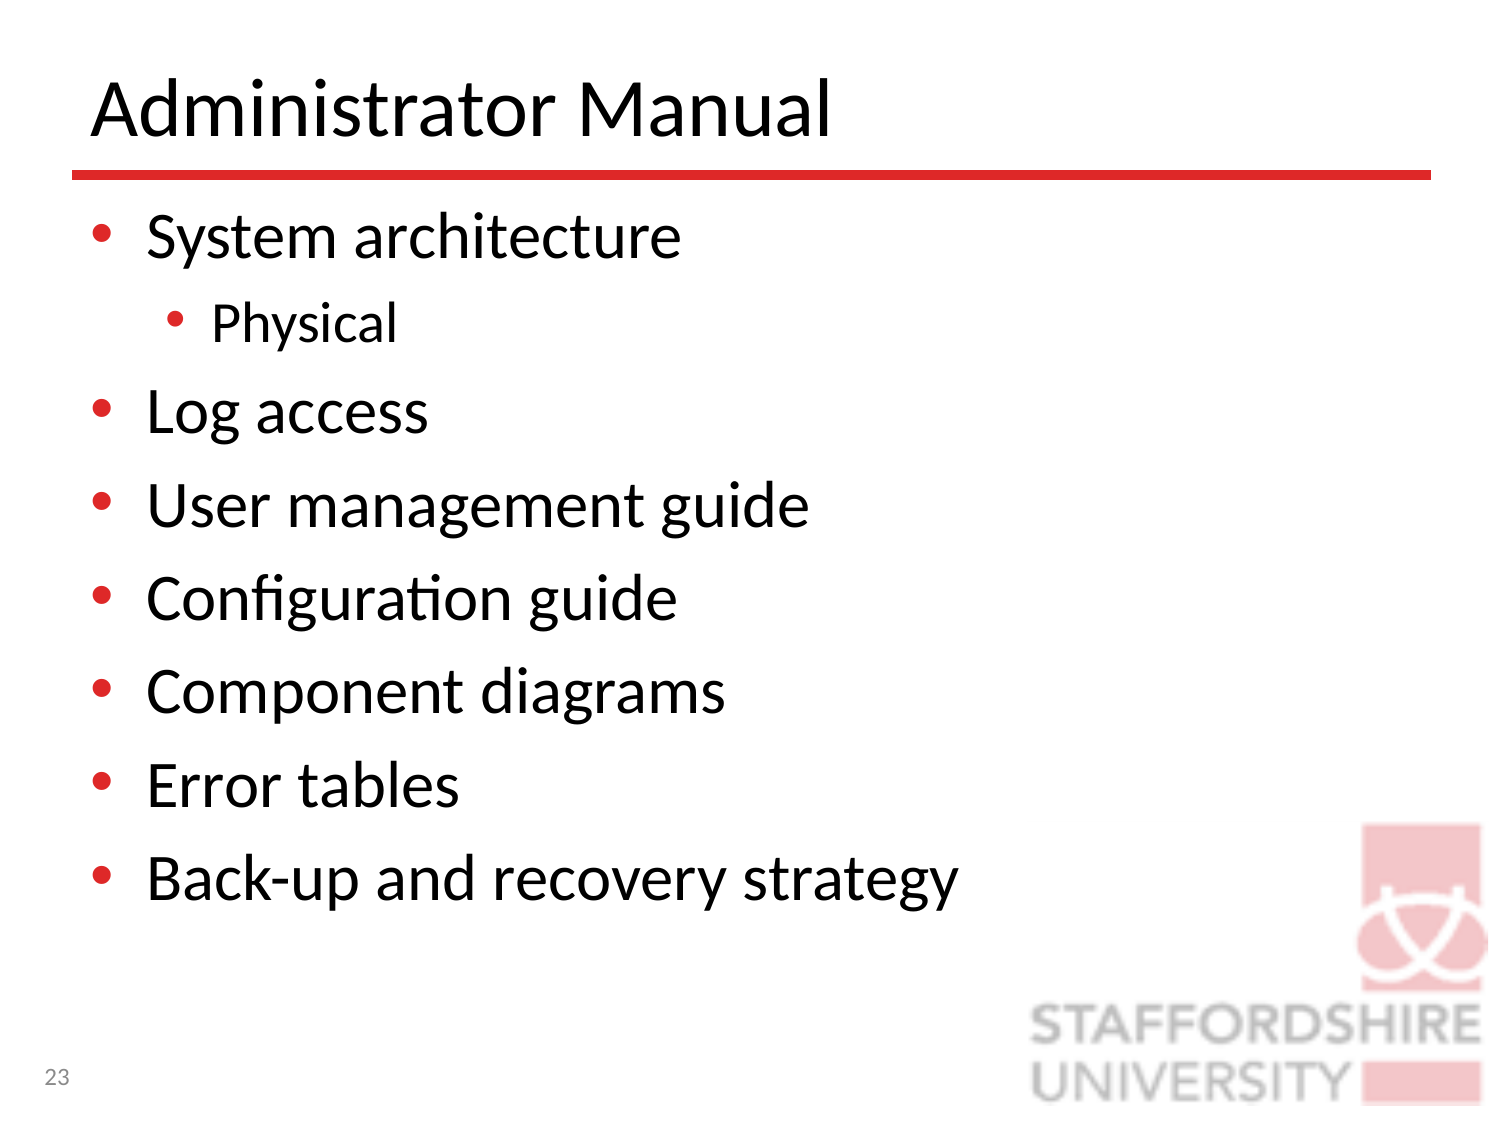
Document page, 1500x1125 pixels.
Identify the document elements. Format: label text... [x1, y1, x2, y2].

list System architecture Physical Log access User management guide Configuration guide Component diagrams Error tables Back-up and recovery strategy [75, 184, 1425, 1059]
title Administrator Manual [75, 45, 1425, 161]
